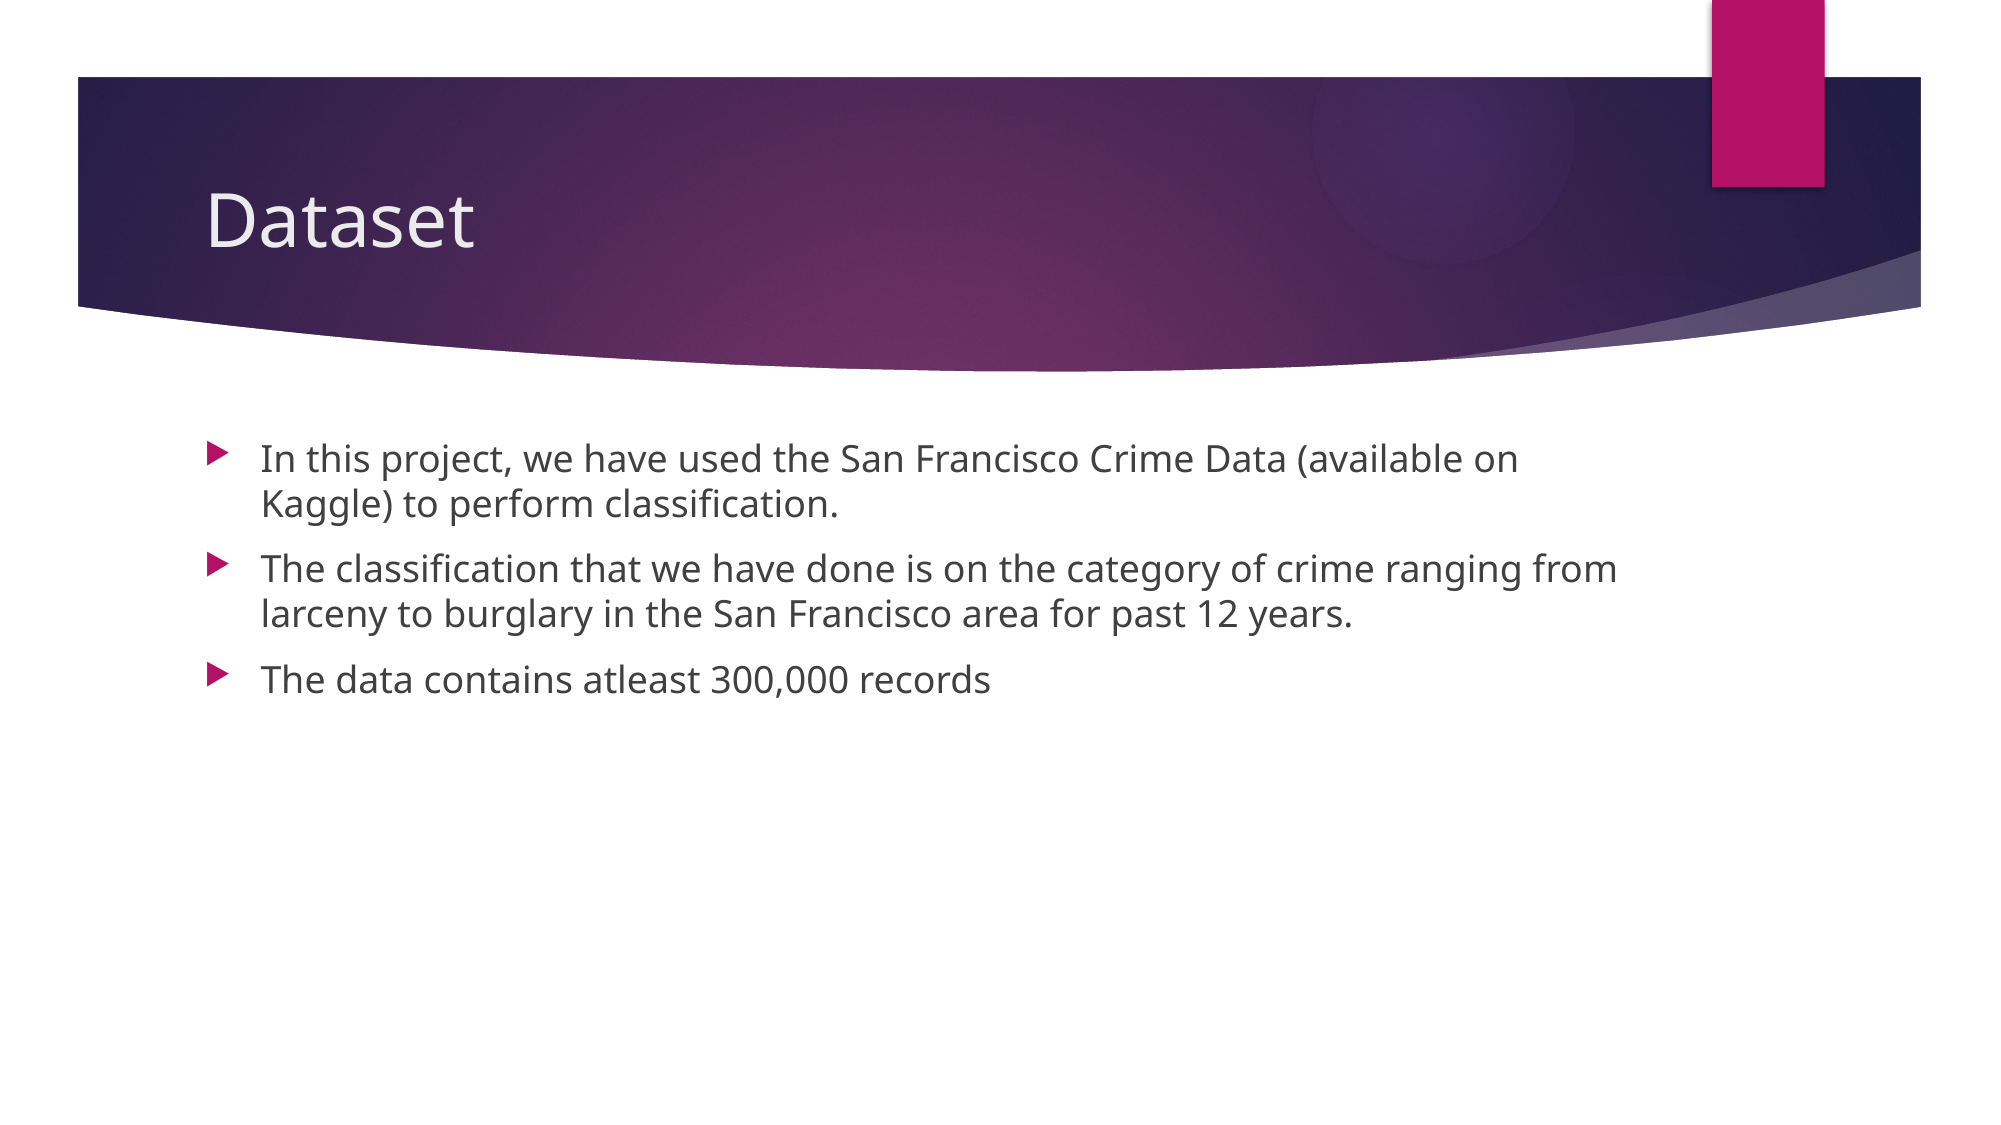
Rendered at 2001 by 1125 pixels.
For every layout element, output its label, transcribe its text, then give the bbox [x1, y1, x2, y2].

title Dataset [189, 159, 1627, 276]
list In this project, we have used the San Francisco Crime Data (available on Kaggle) to perform classification. The classification that we have done is on the category of crime ranging from larceny to burglary in the San Francisco area for past 12 years. The data contains atleast 300,000 records [189, 427, 1638, 988]
